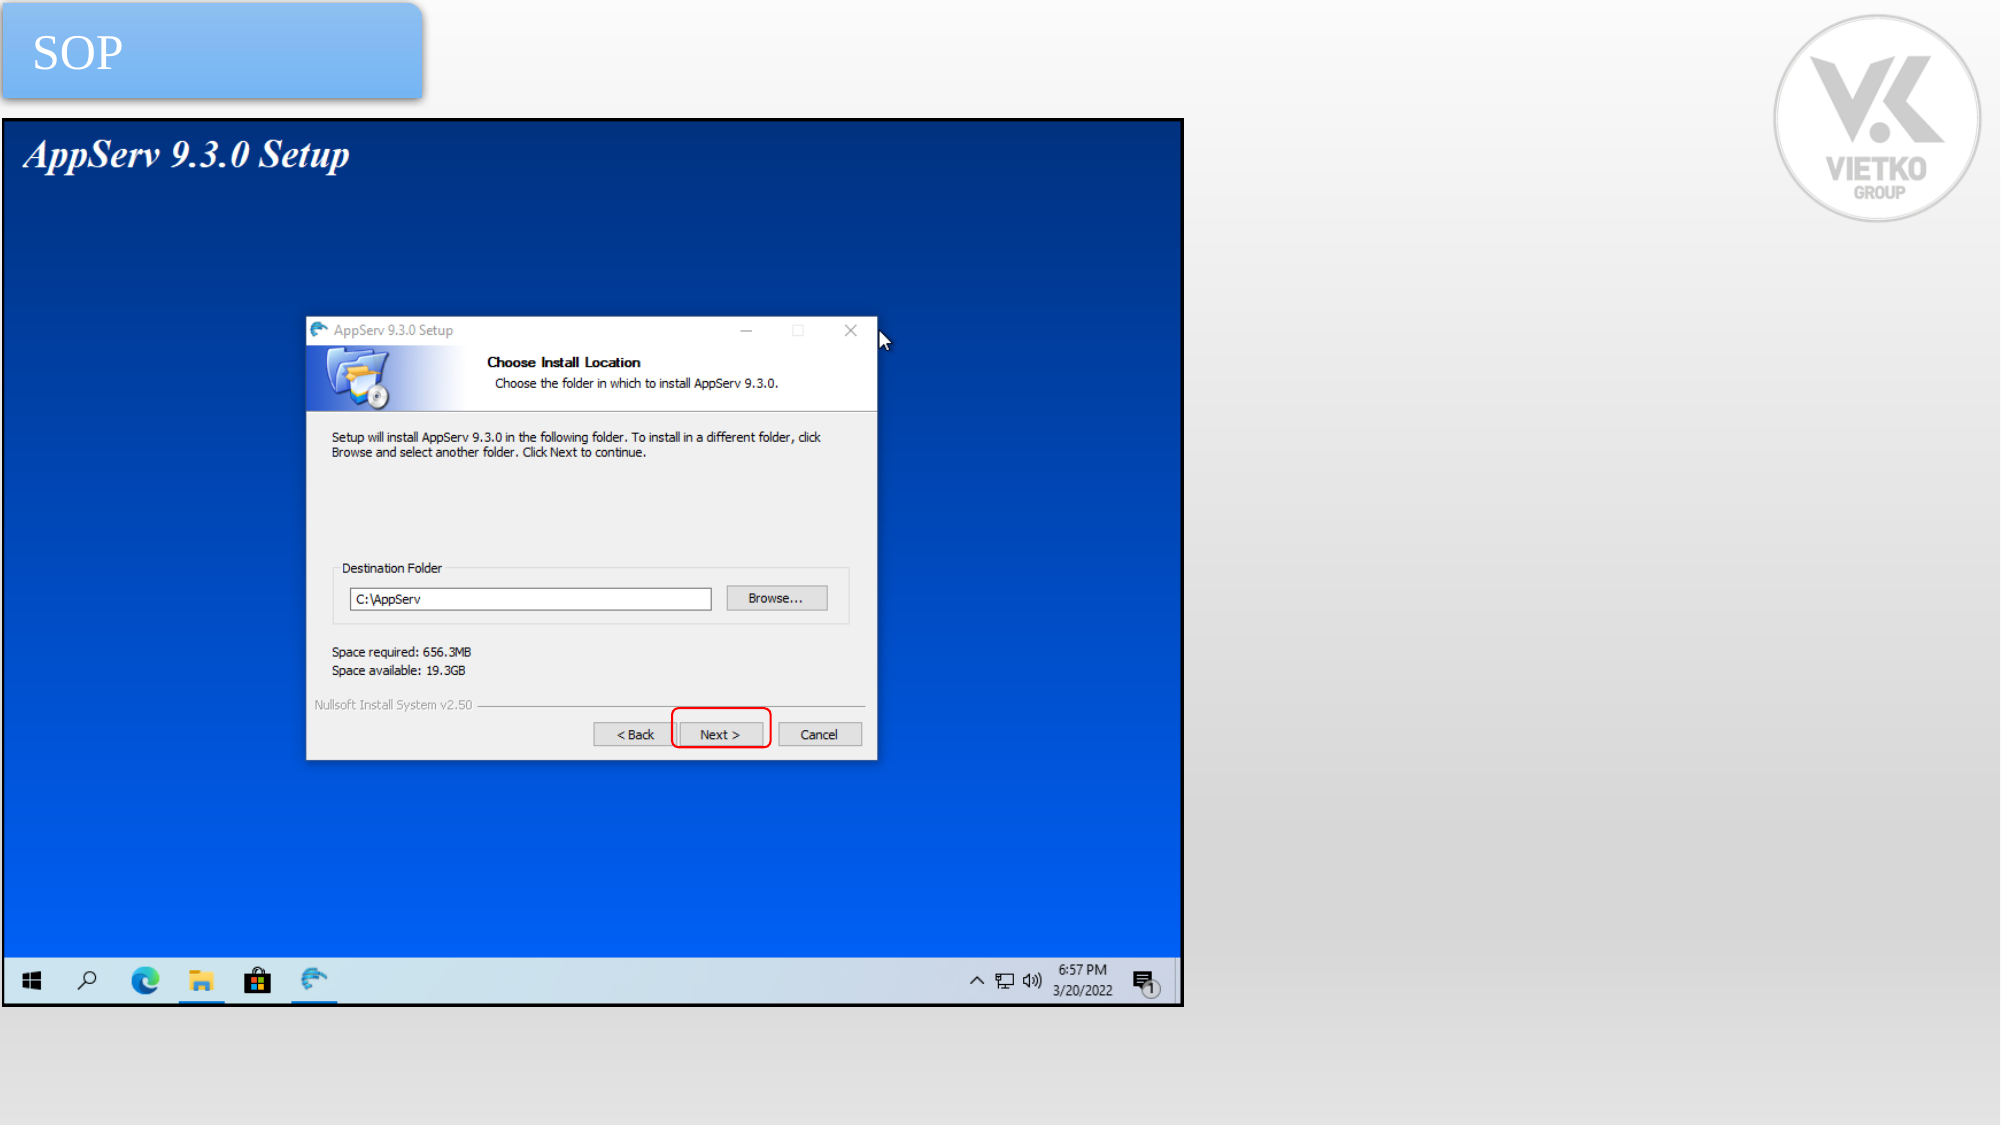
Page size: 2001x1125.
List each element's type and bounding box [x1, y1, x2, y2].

text_box [2, 2, 423, 98]
picture [0, 0, 2001, 1125]
